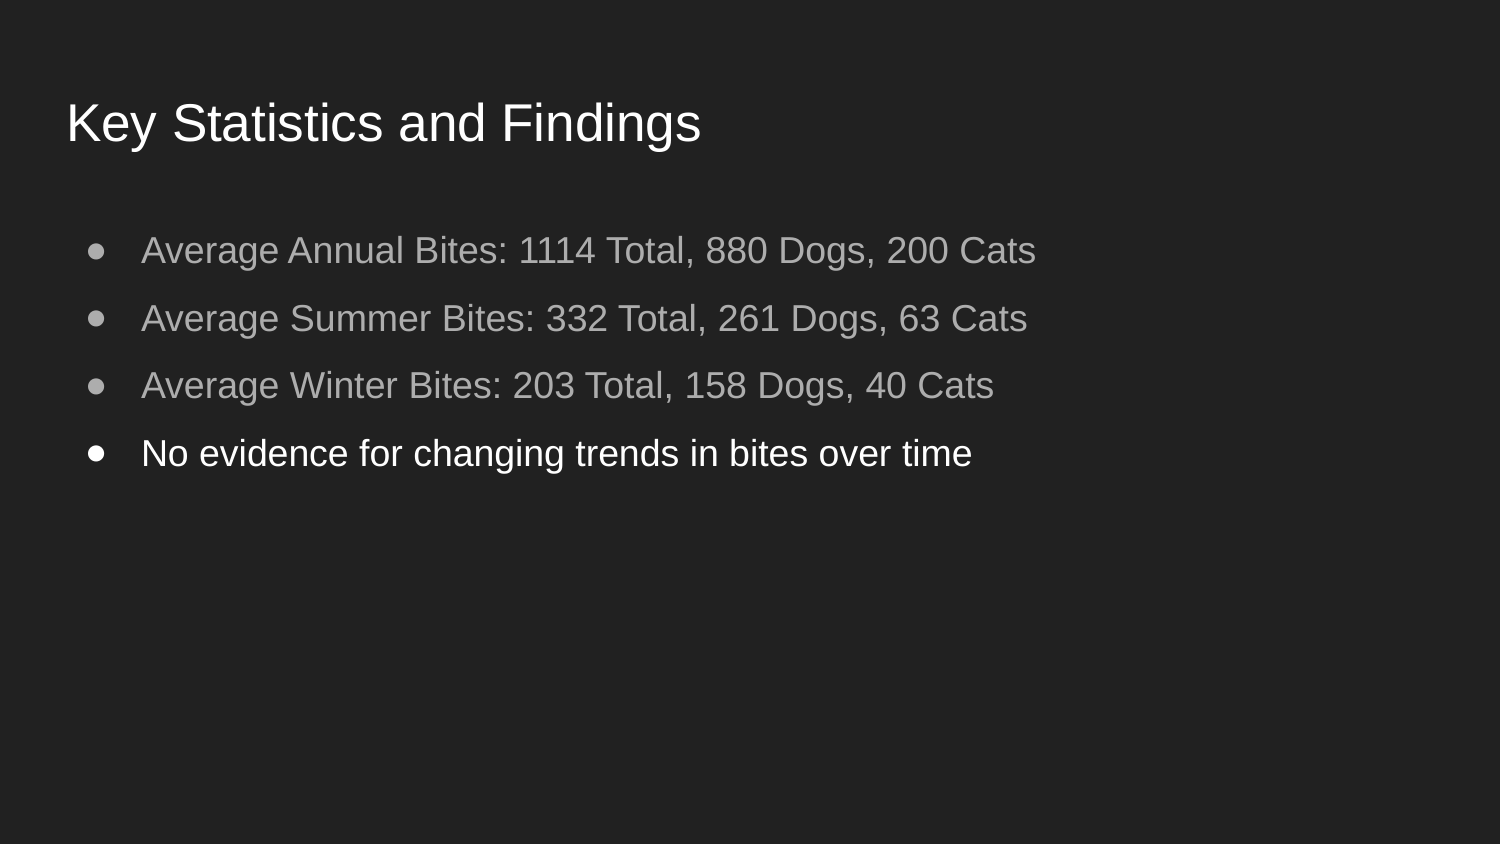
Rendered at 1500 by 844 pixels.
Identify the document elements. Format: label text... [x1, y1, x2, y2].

list Average Annual Bites: 1114 Total, 880 Dogs, 200 Cats Average Summer Bites: 332 Total, 261 Dogs, 63 Cats Average Winter Bites: 203 Total, 158 Dogs, 40 Cats No evidence for changing trends in bites over time [51, 189, 1449, 750]
title Key Statistics and Findings [51, 72, 1449, 167]
